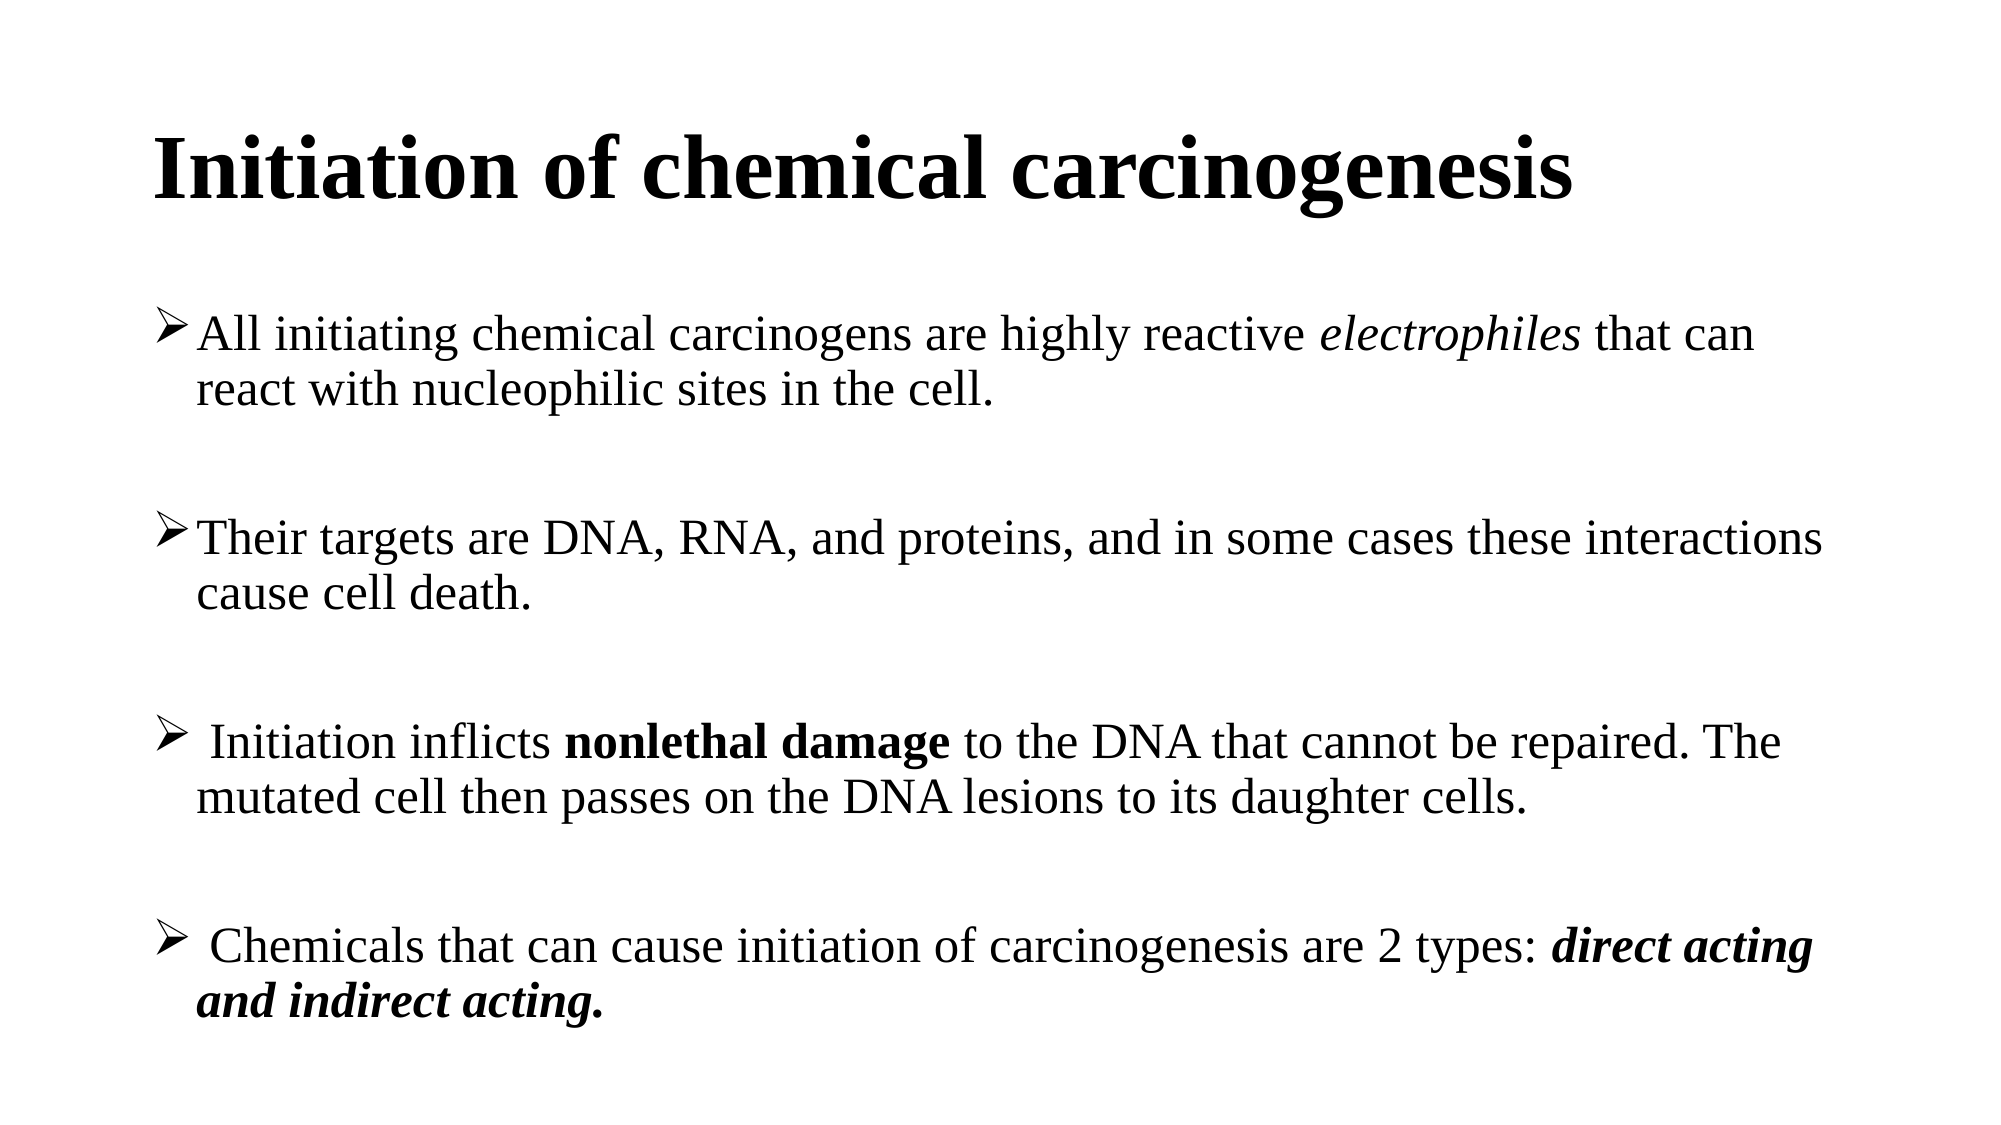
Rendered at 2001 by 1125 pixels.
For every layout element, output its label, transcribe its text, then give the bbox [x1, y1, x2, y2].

title Initiation of chemical carcinogenesis [137, 59, 1863, 278]
list All initiating chemical carcinogens are highly reactive electrophiles that can react with nucleophilic sites in the cell. Their targets are DNA, RNA, and proteins, and in some cases these interactions cause cell death. Initiation inflicts nonlethal damage to the DNA that cannot be repaired. The mutated cell then passes on the DNA lesions to its daughter cells. Chemicals that can cause initiation of carcinogenesis are 2 types: direct acting and indirect acting. [137, 299, 1863, 1044]
